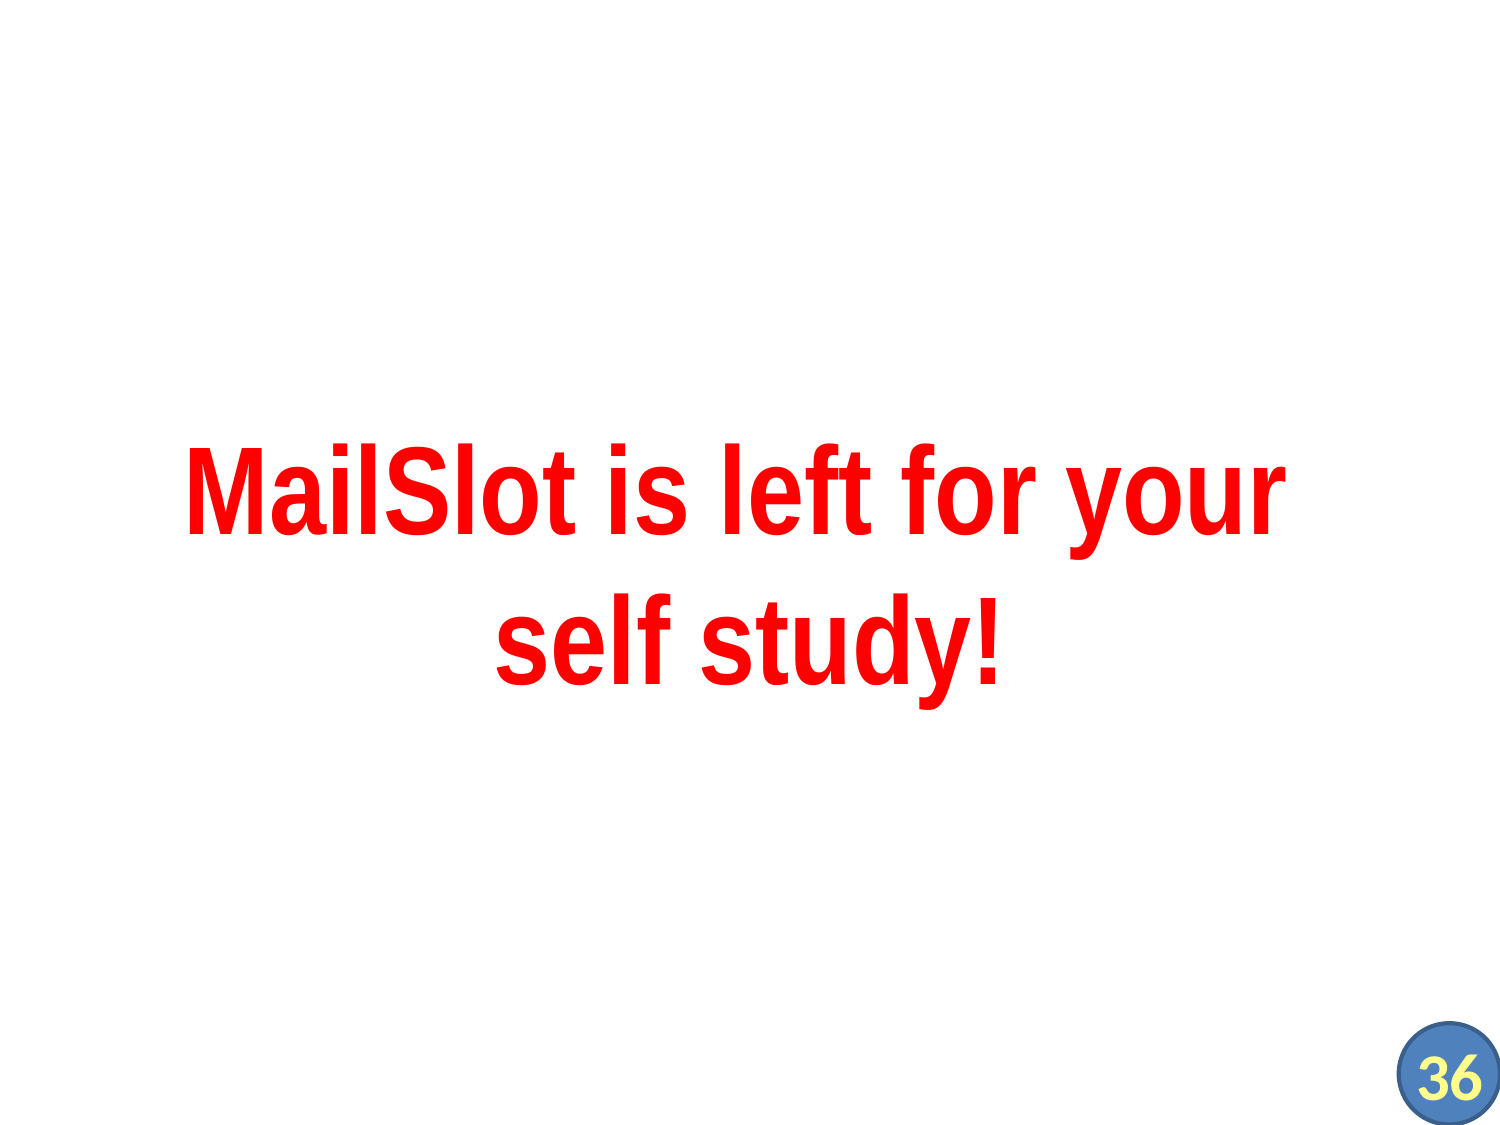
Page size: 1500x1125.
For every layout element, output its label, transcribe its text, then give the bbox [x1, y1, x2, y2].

slide_number 36 [1399, 1023, 1500, 1125]
title MailSlot is left for your self study! [0, 0, 1500, 1125]
